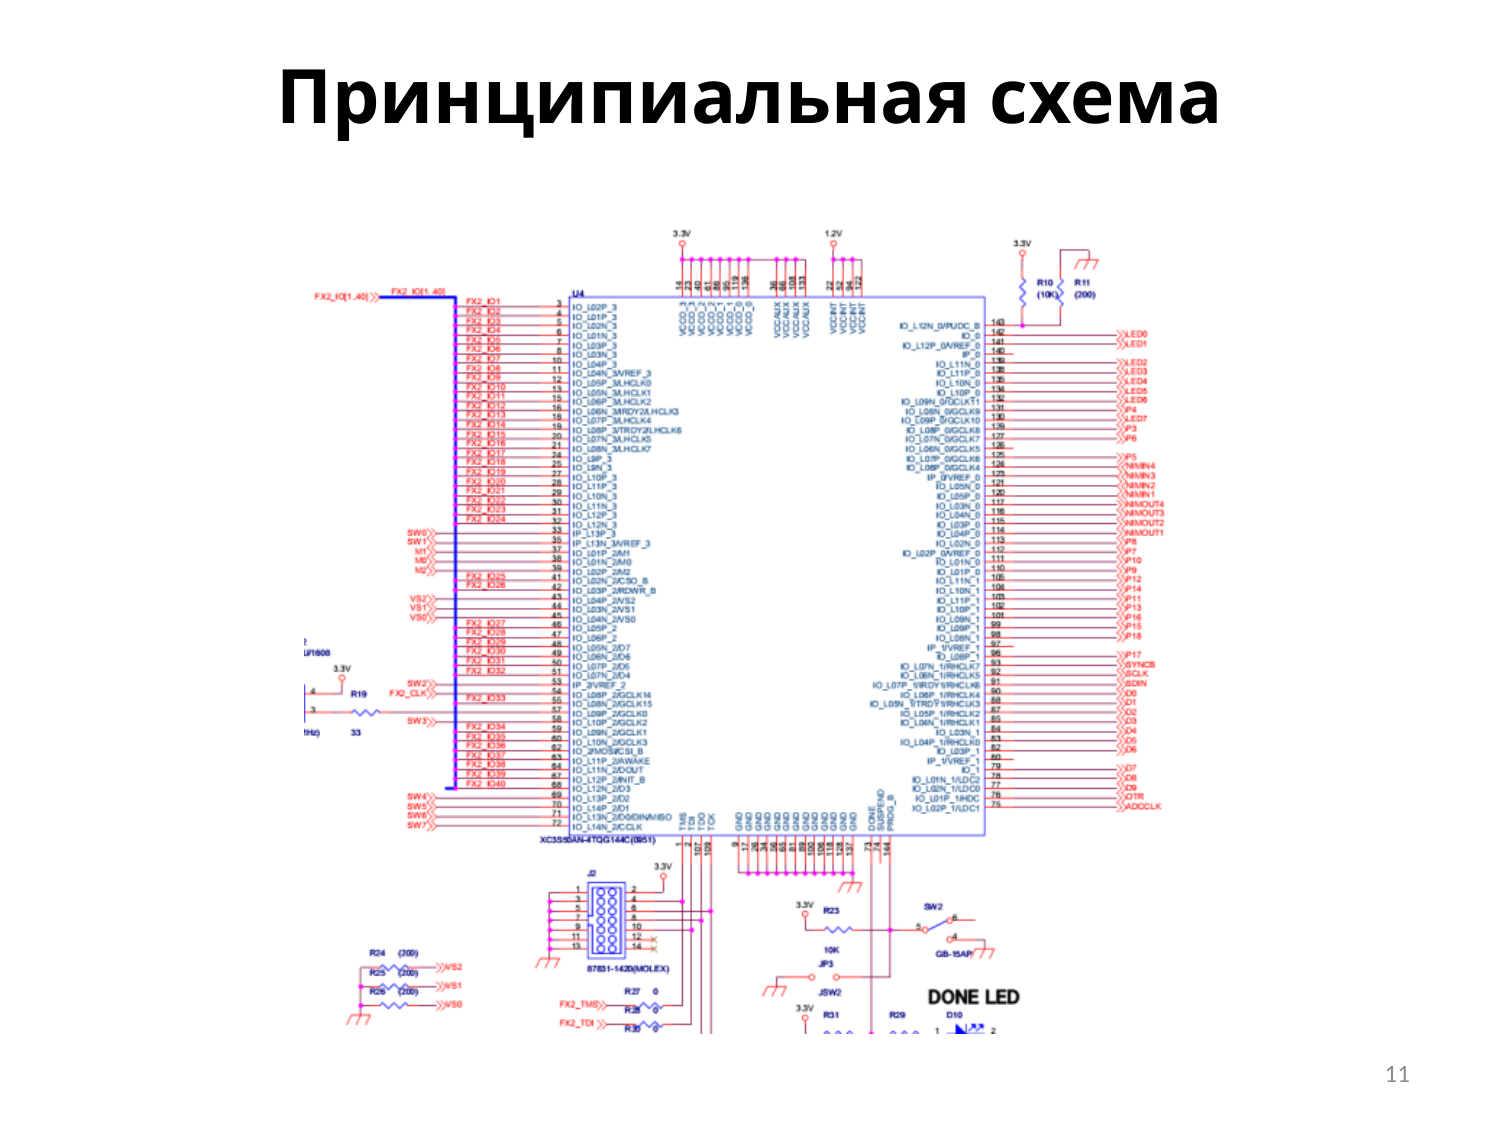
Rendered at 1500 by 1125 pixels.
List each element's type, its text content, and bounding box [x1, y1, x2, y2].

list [304, 219, 1196, 1034]
title Принципиальная схема [75, 0, 1425, 188]
slide_number 11 [1074, 1042, 1425, 1103]
